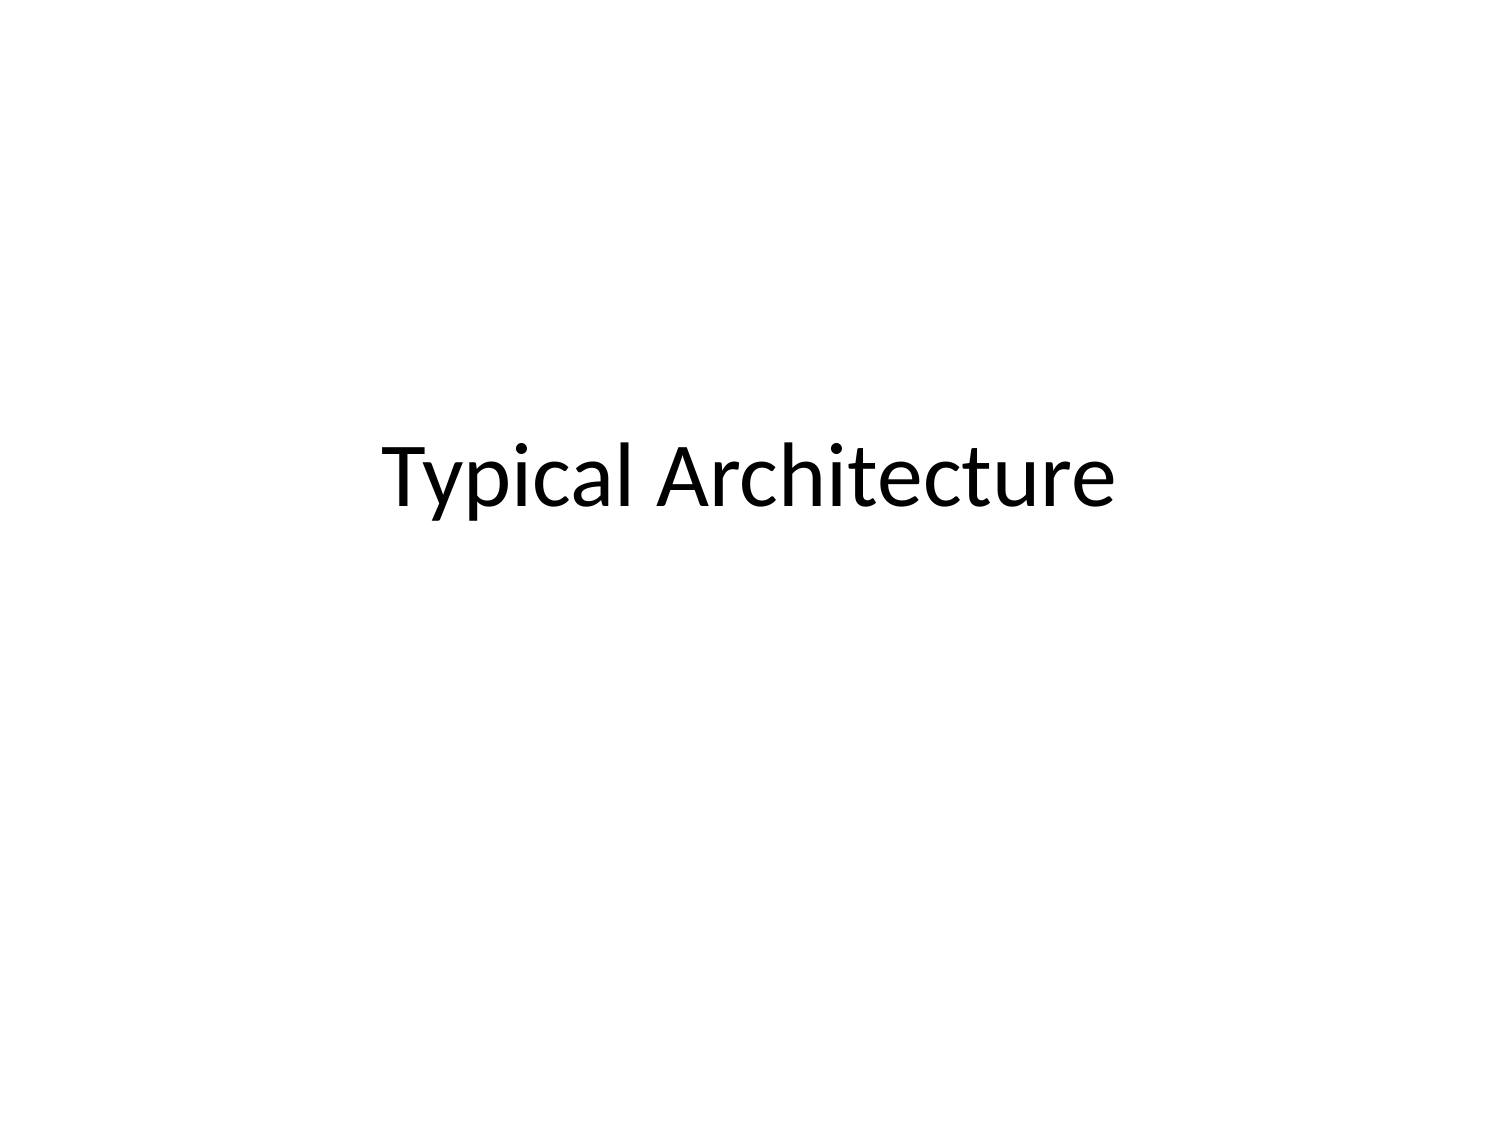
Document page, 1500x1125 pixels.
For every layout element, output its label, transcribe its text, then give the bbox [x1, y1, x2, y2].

title Typical Architecture [112, 349, 1388, 591]
